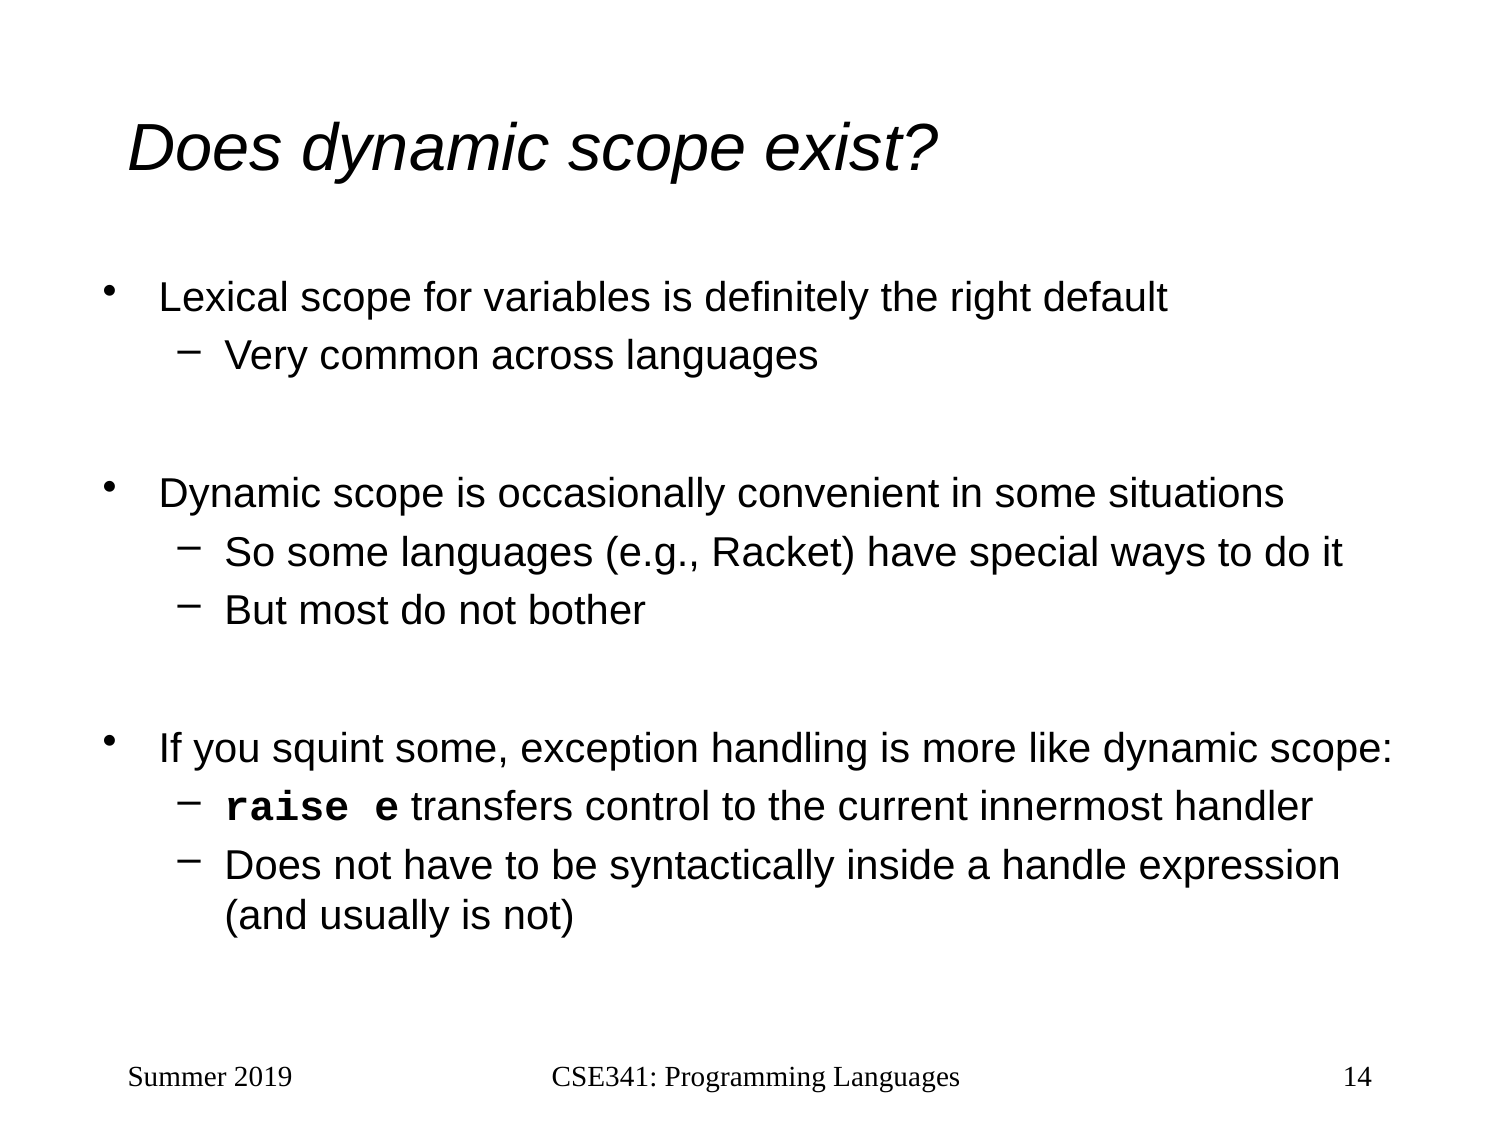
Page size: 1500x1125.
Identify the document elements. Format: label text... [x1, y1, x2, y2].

footer CSE341: Programming Languages [474, 1049, 1038, 1125]
slide_number 14 [1074, 1049, 1388, 1125]
title Does dynamic scope exist? [112, 49, 1388, 238]
slide_number Summer 2019 [112, 1049, 426, 1125]
list Lexical scope for variables is definitely the right default Very common across languages Dynamic scope is occasionally convenient in some situations So some languages (e.g., Racket) have special ways to do it But most do not bother If you squint some, exception handling is more like dynamic scope: raise e transfers control to the current innermost handler Does not have to be syntactically inside a handle expression (and usually is not) [87, 262, 1413, 1001]
